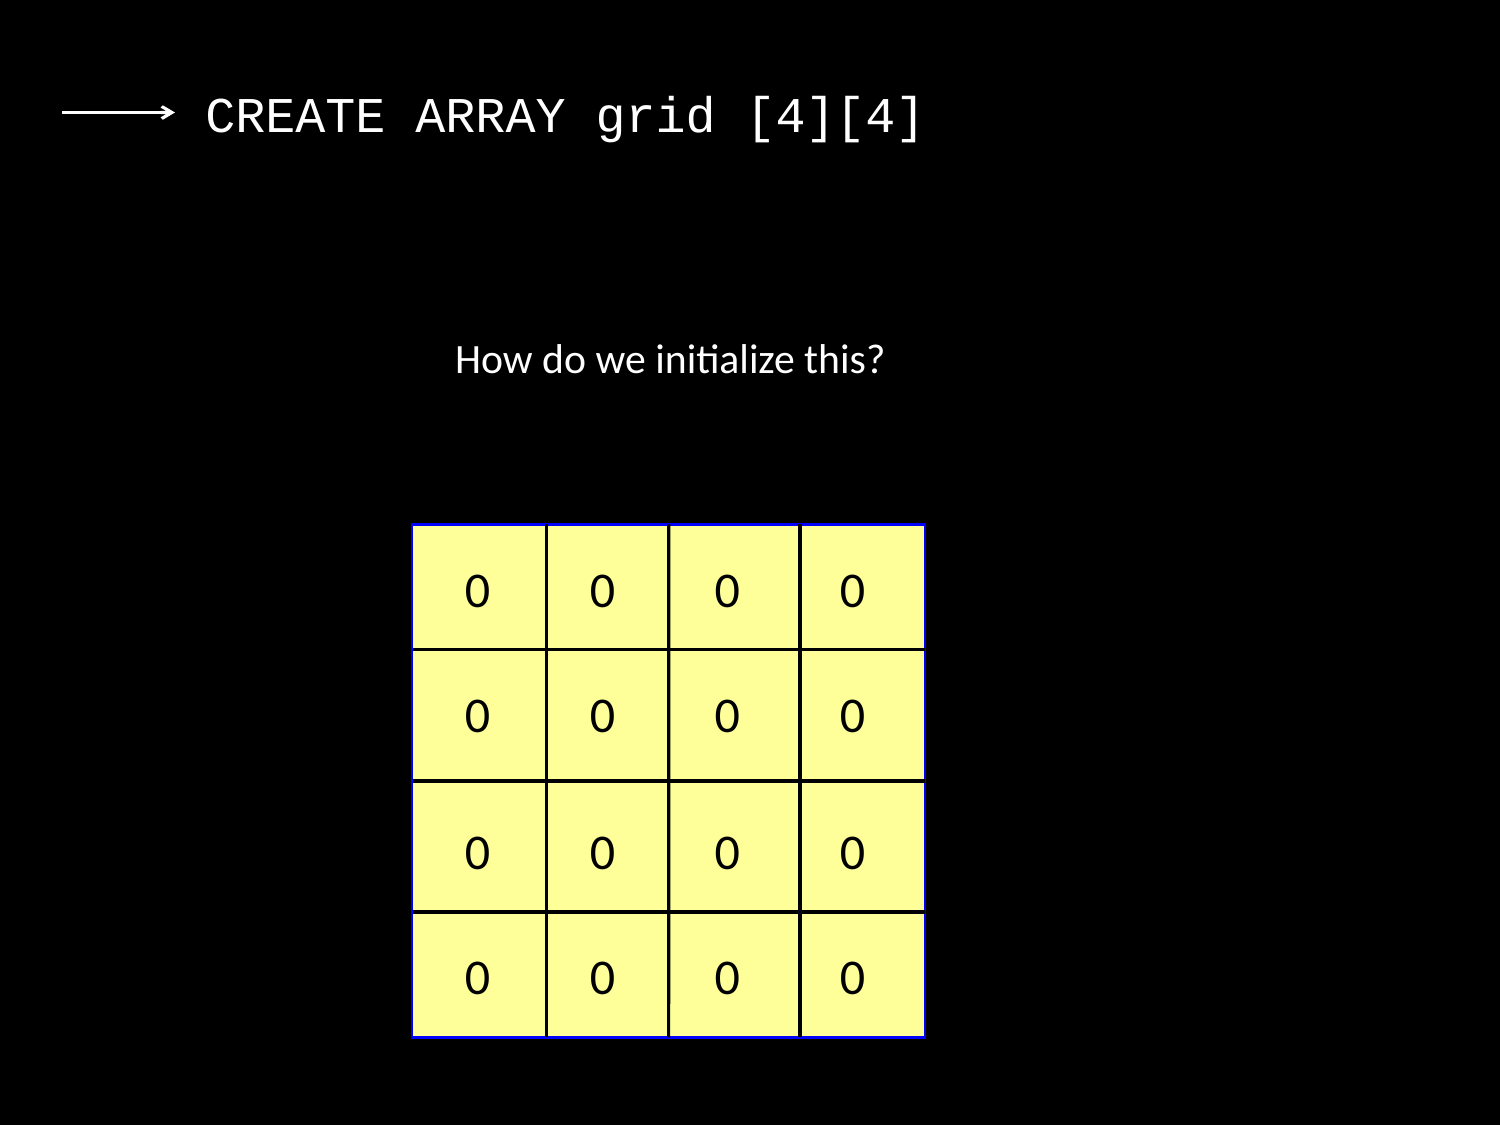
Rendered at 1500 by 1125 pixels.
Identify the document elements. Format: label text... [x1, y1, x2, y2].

text_box 0 [574, 812, 663, 888]
text_box 0 [449, 936, 538, 1012]
text_box How do we initialize this? [440, 324, 901, 390]
text_box 0 [449, 811, 538, 887]
text_box 0 [824, 812, 913, 888]
text_box 0 [449, 549, 538, 625]
text_box 0 [824, 674, 913, 750]
text_box CREATE ARRAY grid [4][4] [190, 74, 941, 150]
text_box 0 [699, 937, 788, 1013]
text_box 0 [699, 812, 788, 888]
text_box [411, 523, 926, 1039]
text_box 0 [699, 549, 788, 625]
text_box 0 [574, 937, 663, 1013]
text_box 0 [824, 937, 913, 1013]
text_box 0 [574, 674, 663, 750]
text_box 0 [699, 674, 788, 750]
text_box 0 [574, 549, 663, 625]
text_box 0 [449, 674, 538, 750]
text_box 0 [824, 549, 913, 625]
